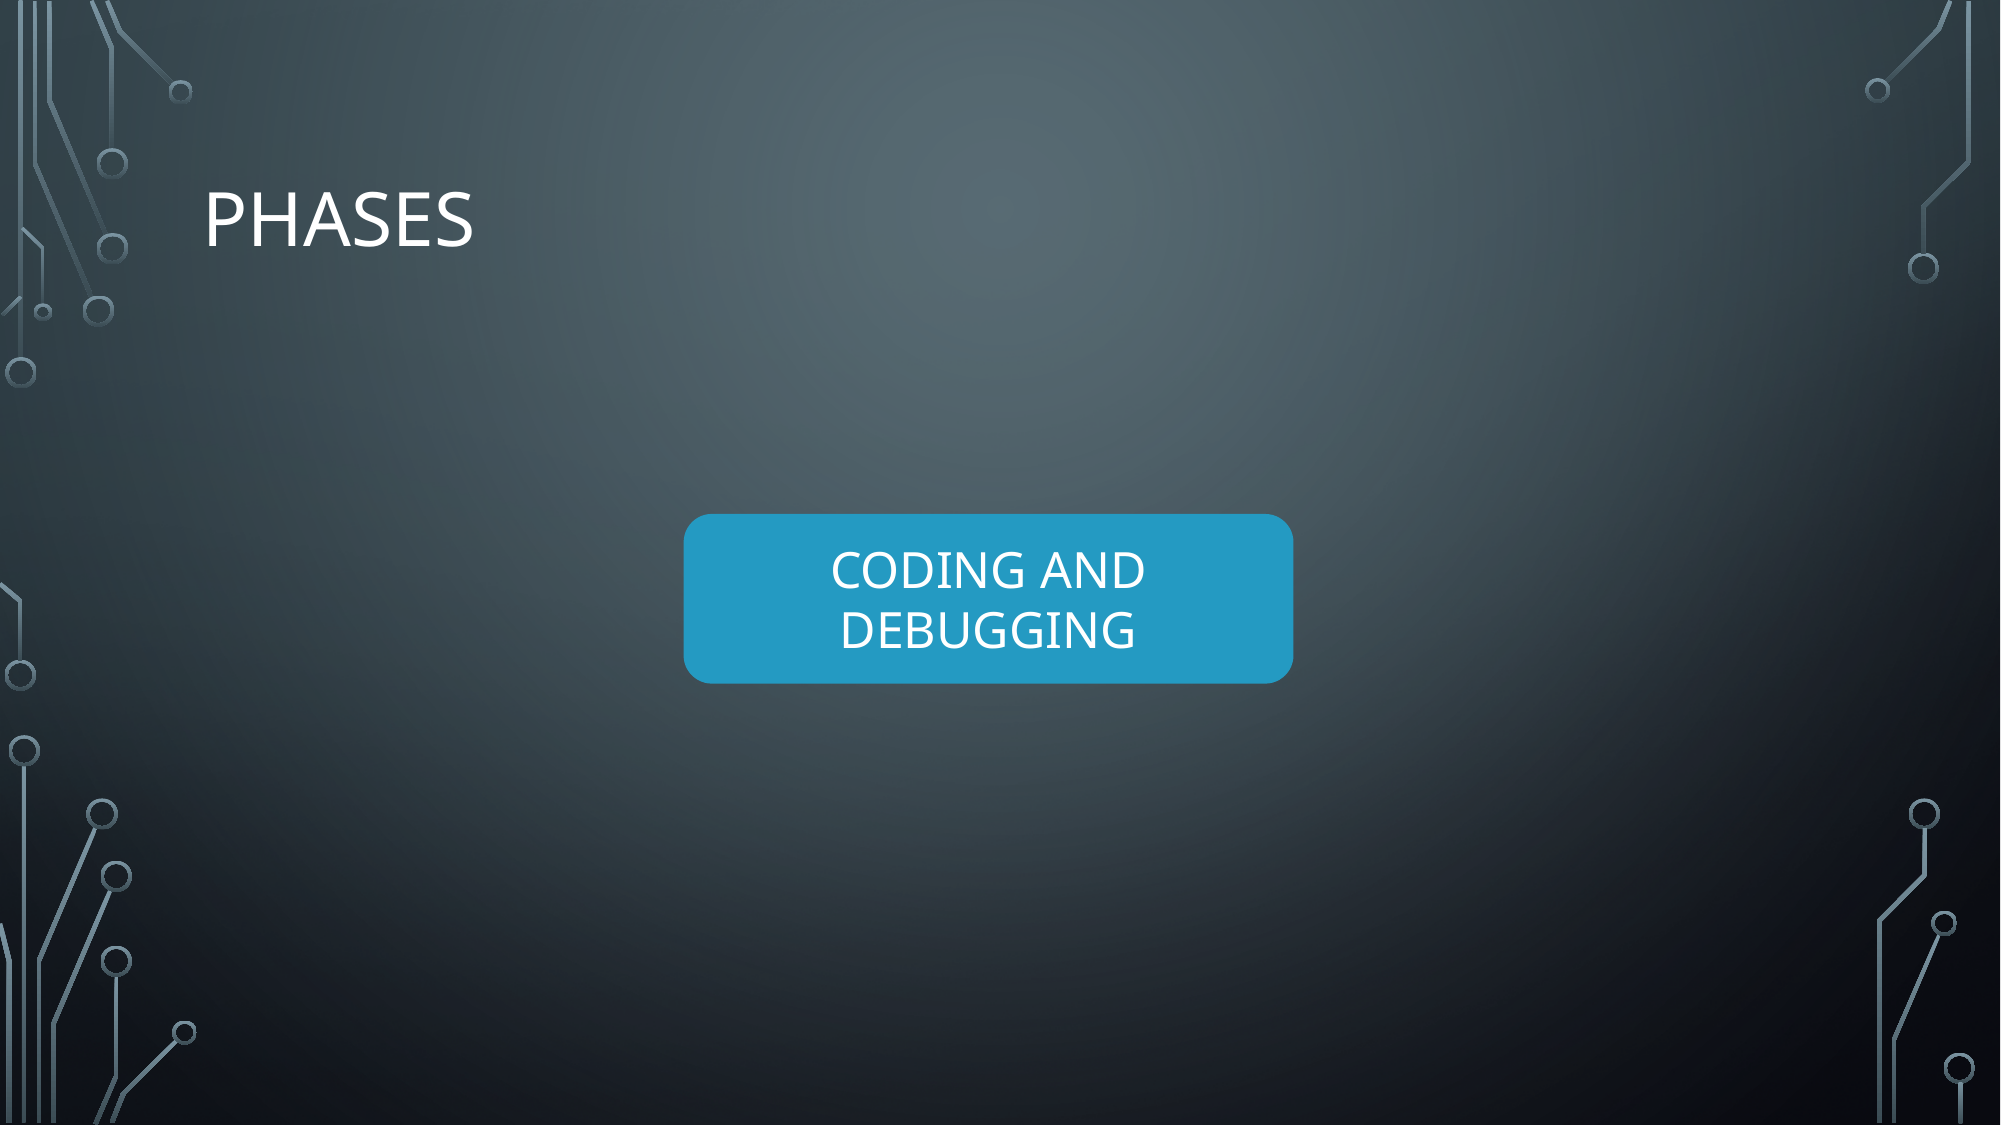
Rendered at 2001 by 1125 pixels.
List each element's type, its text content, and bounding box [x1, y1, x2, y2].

text_box CODING AND DEBUGGING [682, 512, 1295, 685]
title Phases [187, 101, 1813, 344]
